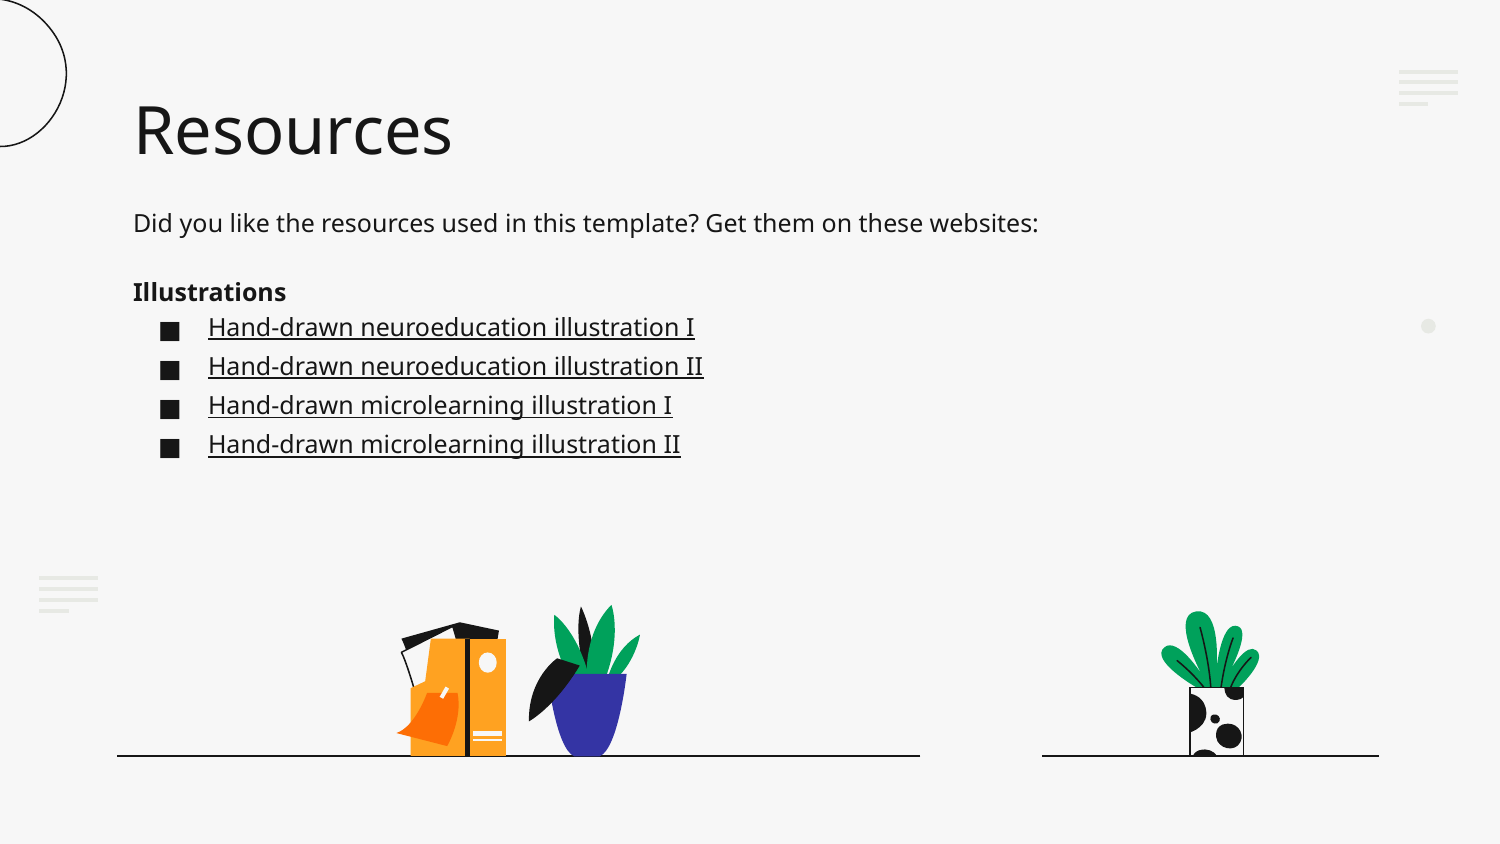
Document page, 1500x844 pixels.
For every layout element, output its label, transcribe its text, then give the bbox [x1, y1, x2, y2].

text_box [1041, 611, 1379, 757]
title Resources [118, 72, 1382, 167]
list Did you like the resources used in this template? Get them on these websites: Illustrations Hand-drawn neuroeducation illustration I Hand-drawn neuroeducation illustration II Hand-drawn microlearning illustration I Hand-drawn microlearning illustration II [118, 188, 1382, 423]
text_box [117, 604, 921, 757]
